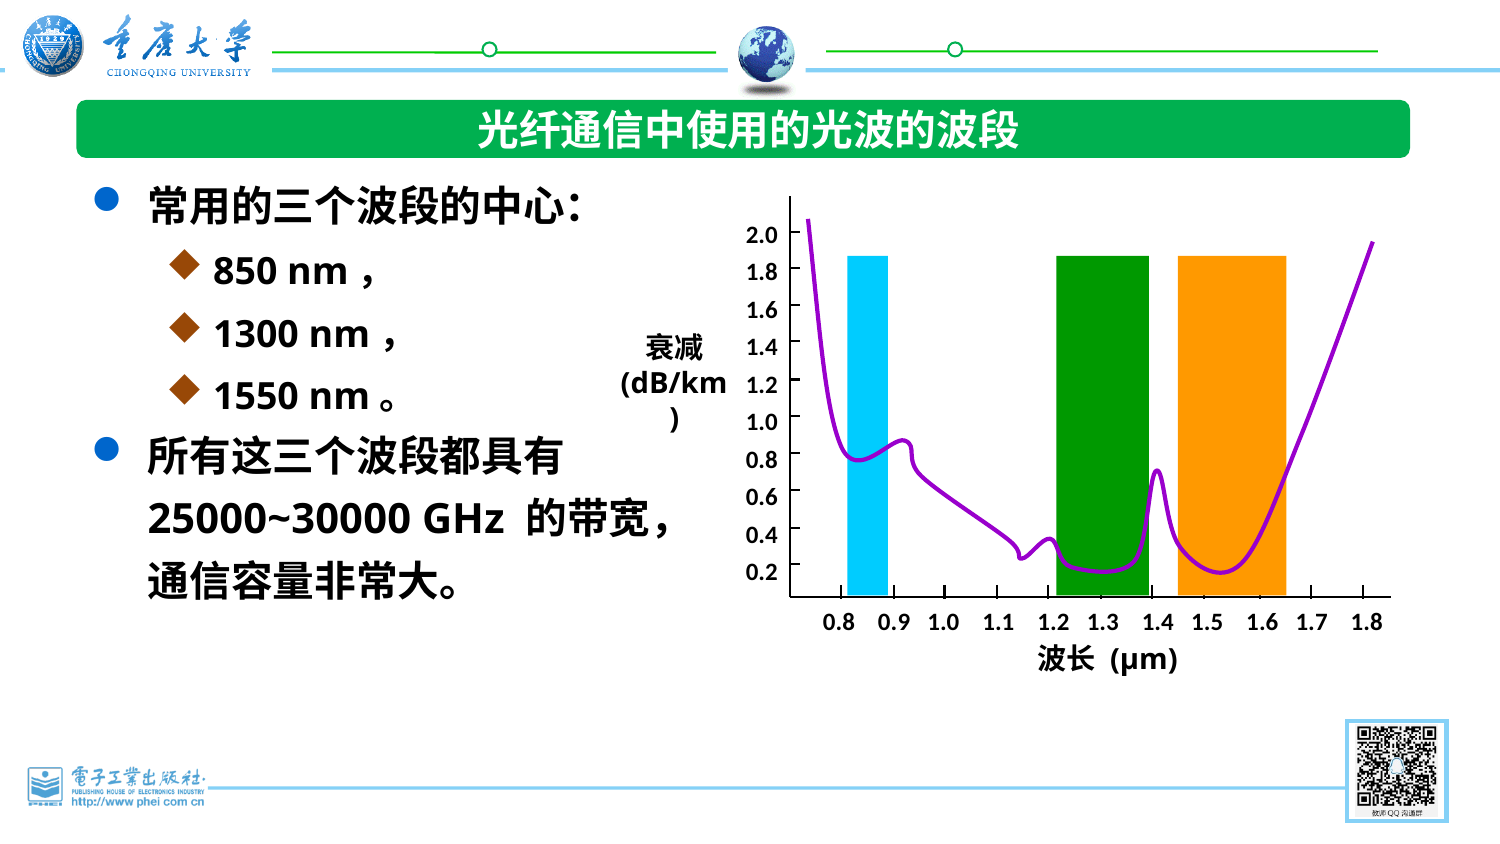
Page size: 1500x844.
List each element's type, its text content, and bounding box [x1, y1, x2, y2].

picture [5, 0, 272, 88]
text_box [712, 195, 1432, 644]
picture [23, 764, 208, 809]
text_box 波长 (μm) [958, 652, 1257, 683]
picture [1355, 724, 1438, 817]
text_box 衰减 (dB/km ) [598, 321, 707, 442]
list 常用的三个波段的中心： 850 nm， 1300 nm， 1550 nm。 所有这三个波段都具有 25000~30000 GHz 的带宽，通信容量非常大。 [76, 160, 696, 681]
picture [736, 24, 796, 99]
list 光纤通信中使用的光波的波段 [204, 99, 1293, 158]
